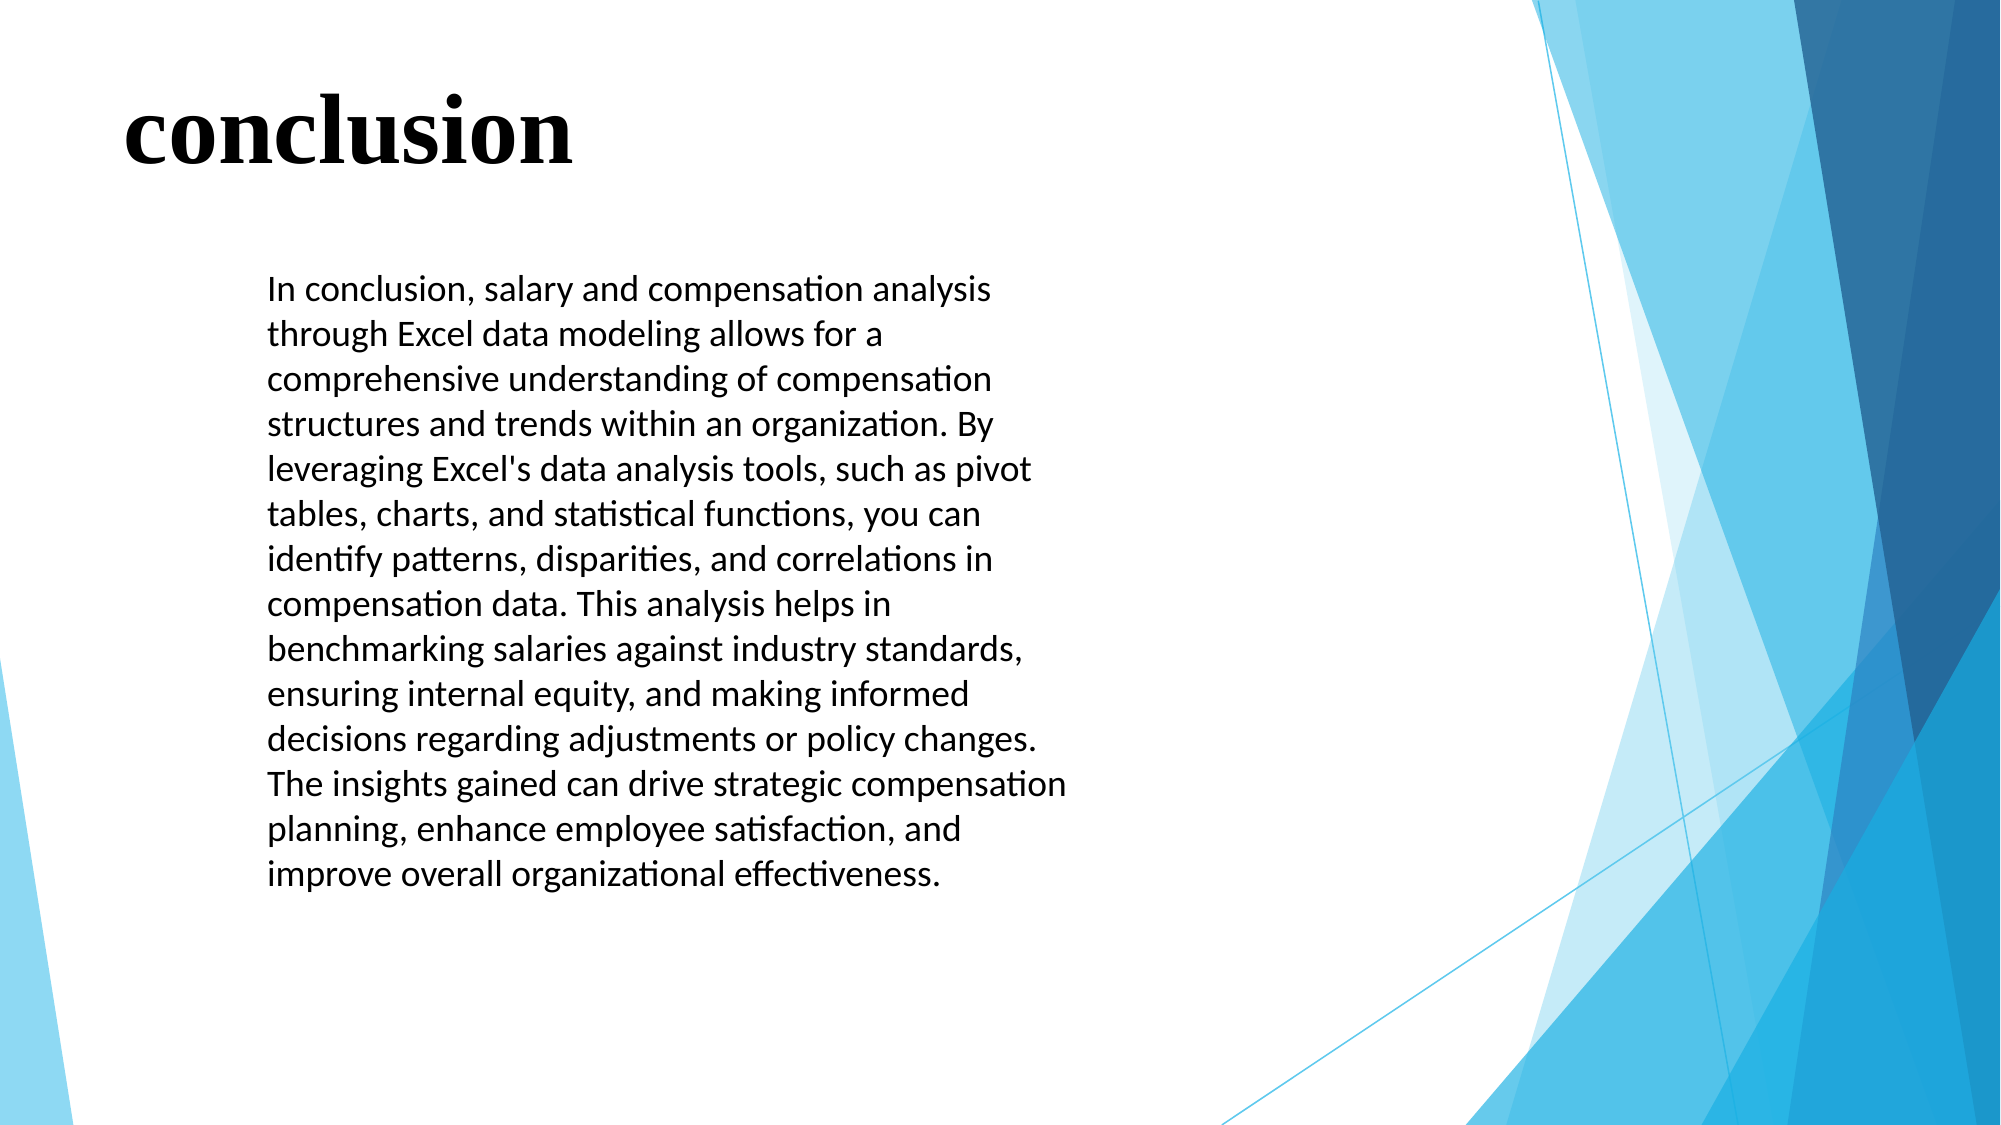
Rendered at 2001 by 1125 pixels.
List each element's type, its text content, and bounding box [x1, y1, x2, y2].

text_box In conclusion, salary and compensation analysis through Excel data modeling allows for a comprehensive understanding of compensation structures and trends within an organization. By leveraging Excel's data analysis tools, such as pivot tables, charts, and statistical functions, you can identify patterns, disparities, and correlations in compensation data. This analysis helps in benchmarking salaries against industry standards, ensuring internal equity, and making informed decisions regarding adjustments or policy changes. The insights gained can drive strategic compensation planning, enhance employee satisfaction, and improve overall organizational effectiveness. [252, 256, 1084, 901]
title conclusion [123, 63, 1877, 188]
